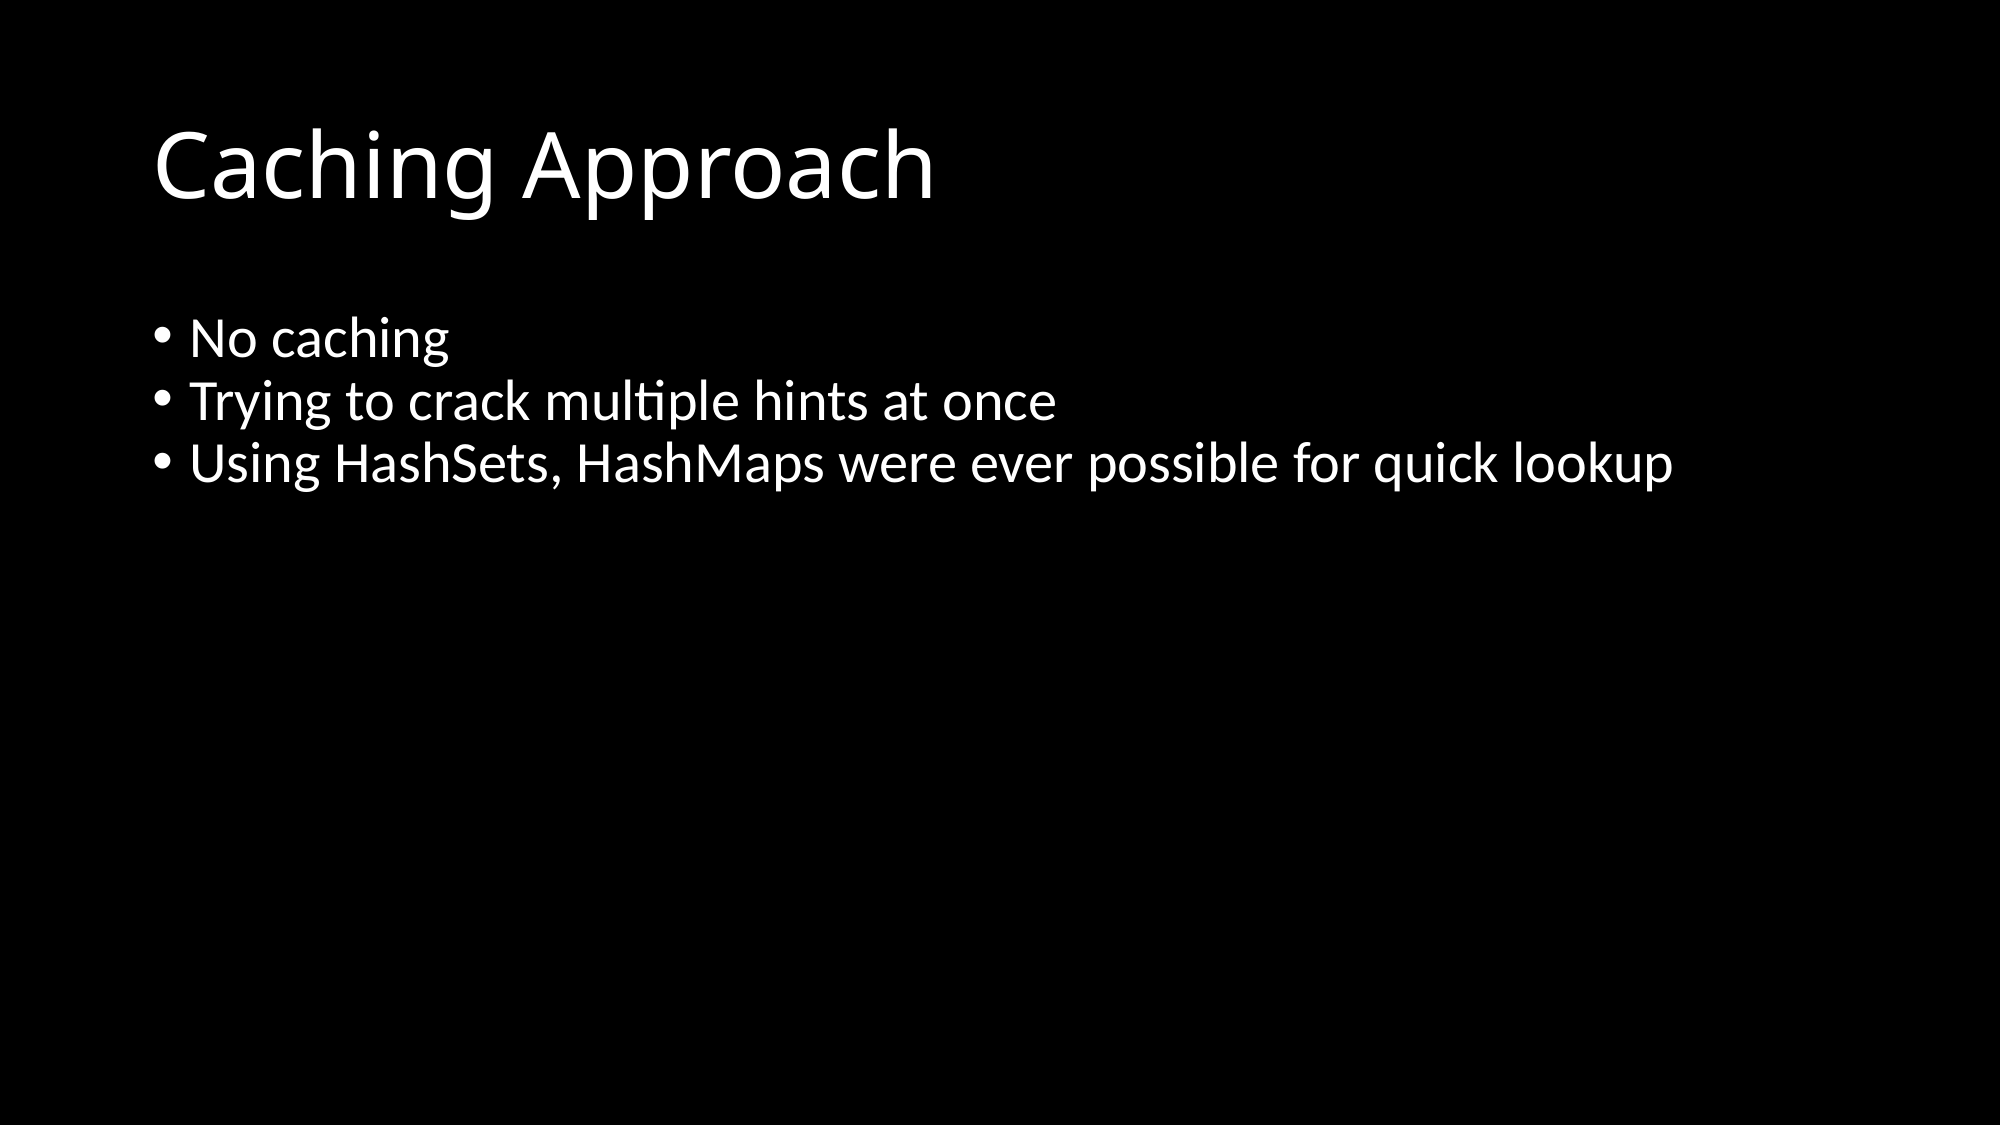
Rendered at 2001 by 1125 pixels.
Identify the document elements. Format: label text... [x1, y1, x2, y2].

text_box No caching Trying to crack multiple hints at once Using HashSets, HashMaps were ever possible for quick lookup [137, 299, 1863, 1014]
text_box Caching Approach [137, 59, 1863, 278]
